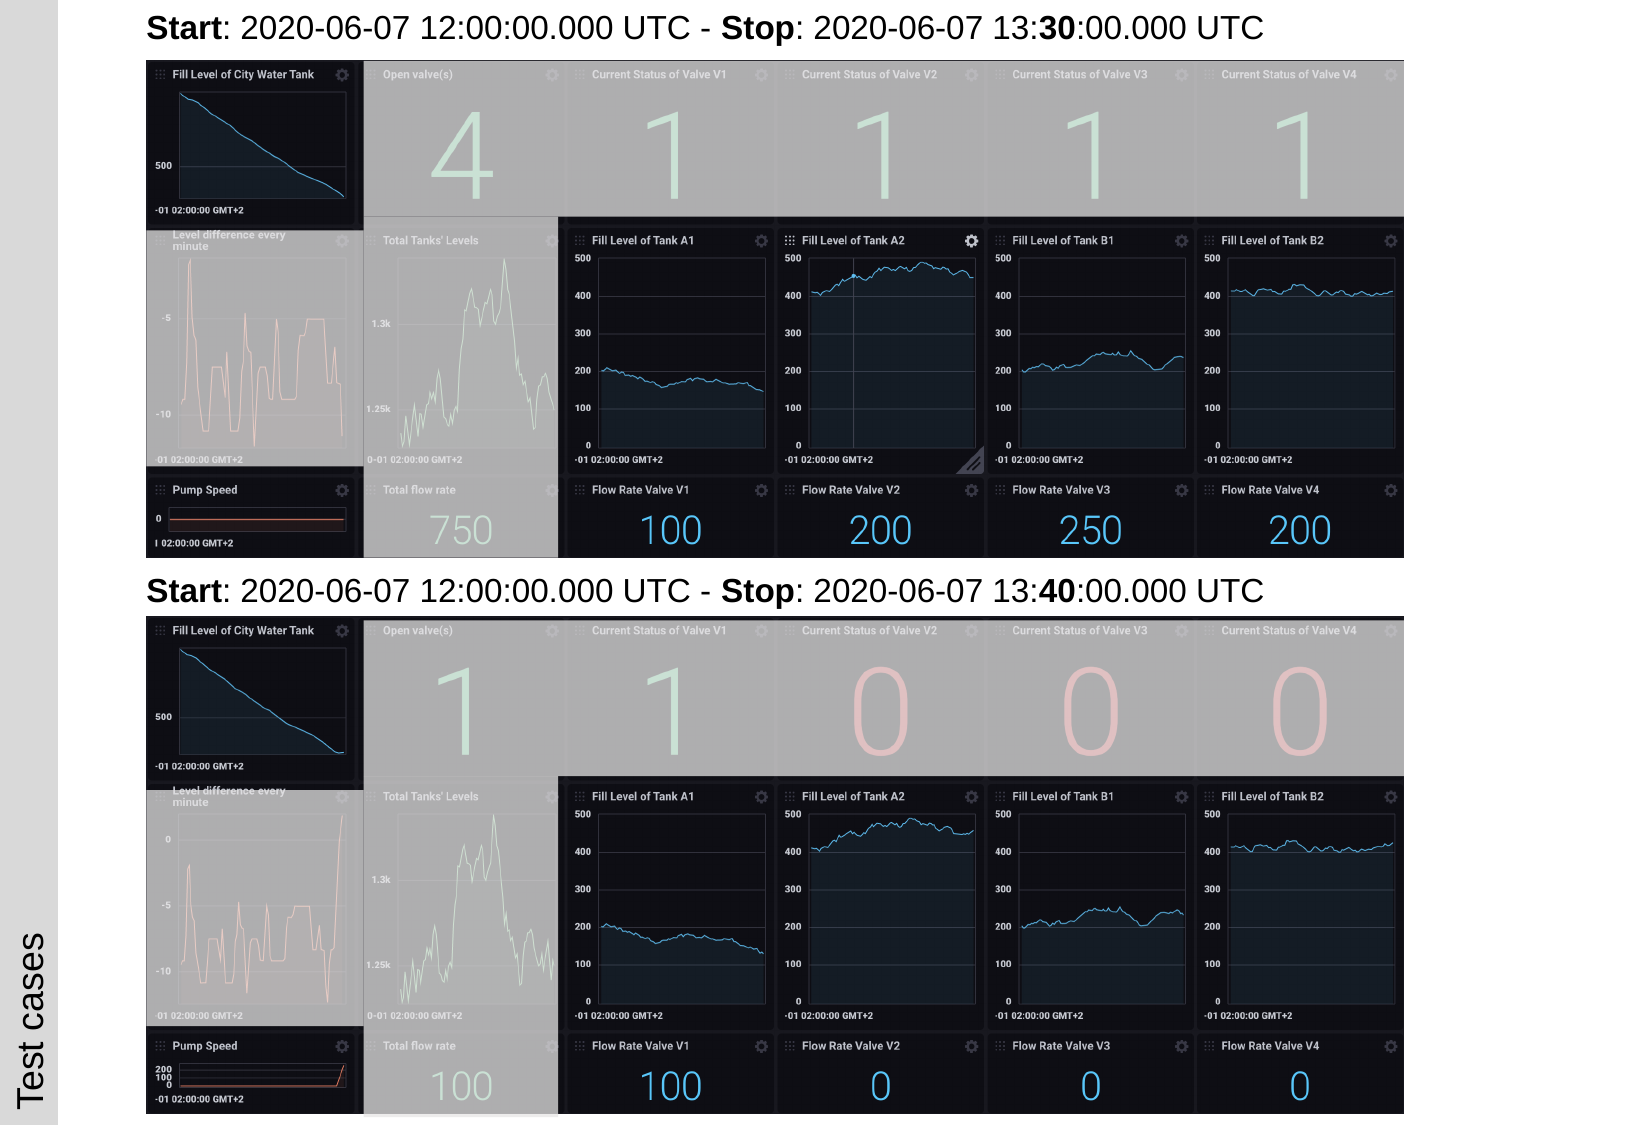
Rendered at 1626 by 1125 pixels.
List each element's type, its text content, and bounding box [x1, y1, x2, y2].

text_box Start: 2020-06-07 12:00:00.000 UTC - Stop: 2020-06-07 13:40:00.000 UTC [131, 561, 1404, 617]
text_box Start: 2020-06-07 12:00:00.000 UTC - Stop: 2020-06-07 13:30:00.000 UTC [131, 0, 1404, 54]
picture [146, 616, 1405, 620]
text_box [146, 60, 1405, 558]
text_box Test cases [0, 0, 58, 1125]
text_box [146, 620, 1405, 1118]
